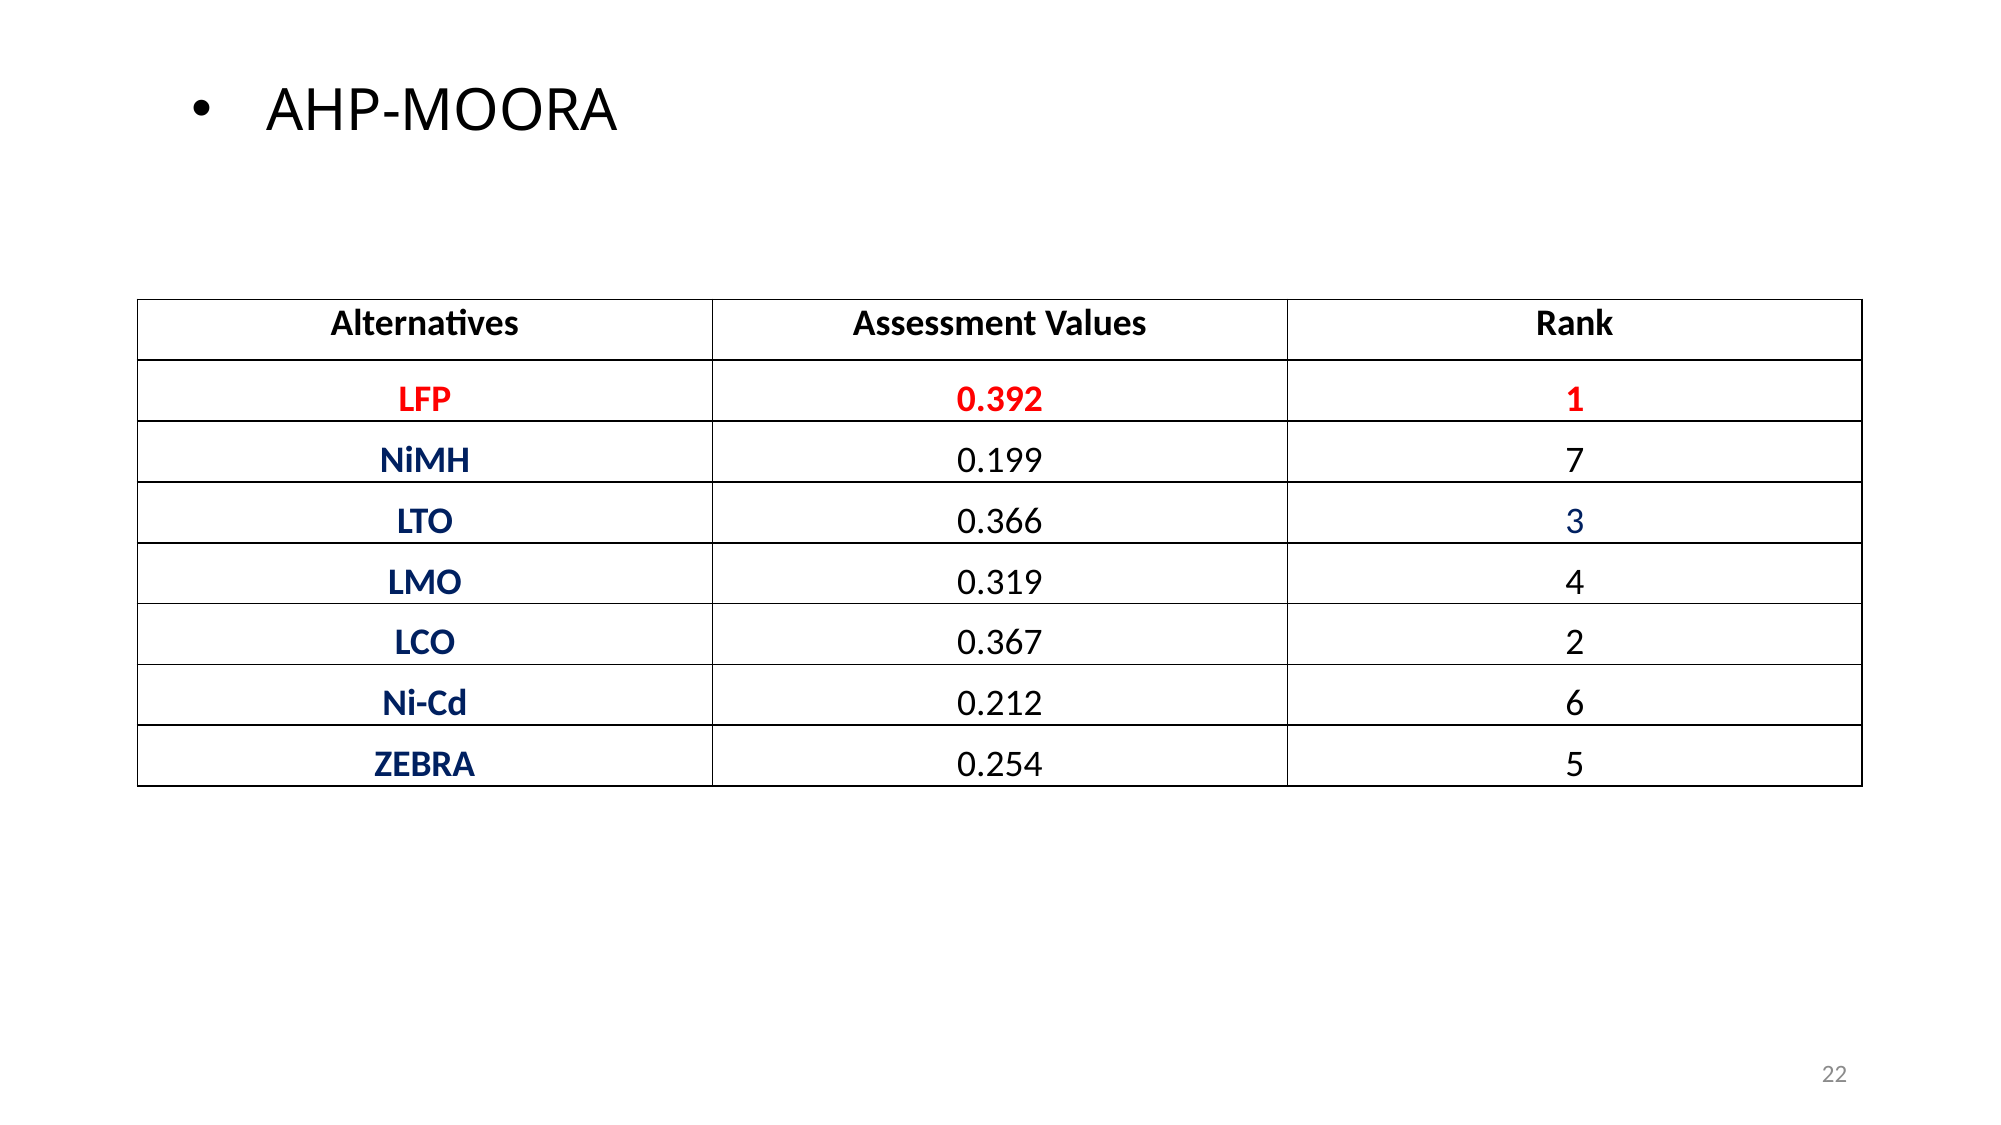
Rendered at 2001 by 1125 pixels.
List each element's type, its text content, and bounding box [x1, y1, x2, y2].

table_cell 0.254 [713, 726, 1287, 785]
table_header Rank [1288, 300, 1861, 359]
table_cell 2 [1288, 604, 1861, 664]
table_cell 0.392 [713, 361, 1287, 420]
table_cell 6 [1288, 665, 1861, 724]
table_cell 0.319 [713, 544, 1287, 603]
table_cell 0.212 [713, 665, 1287, 724]
table_cell 5 [1288, 726, 1861, 785]
table_cell 3 [1288, 483, 1861, 542]
table_cell 0.199 [713, 422, 1287, 481]
table_header Assessment Values [713, 300, 1287, 359]
text_box AHP-MOORA [176, 64, 634, 150]
table_cell Ni-Cd [138, 665, 712, 724]
table_cell LMO [138, 544, 712, 603]
table_cell NiMH [138, 422, 712, 481]
table_cell LCO [138, 604, 712, 664]
table_cell 0.367 [713, 604, 1287, 664]
table_cell 1 [1288, 361, 1861, 420]
table_cell LTO [138, 483, 712, 542]
slide_number 22 [1412, 1042, 1863, 1103]
table_cell LFP [138, 361, 712, 420]
table_cell 0.366 [713, 483, 1287, 542]
table_cell 4 [1288, 544, 1861, 603]
table_cell 7 [1288, 422, 1861, 481]
table_header Alternatives [138, 300, 712, 359]
table_cell ZEBRA [138, 726, 712, 785]
